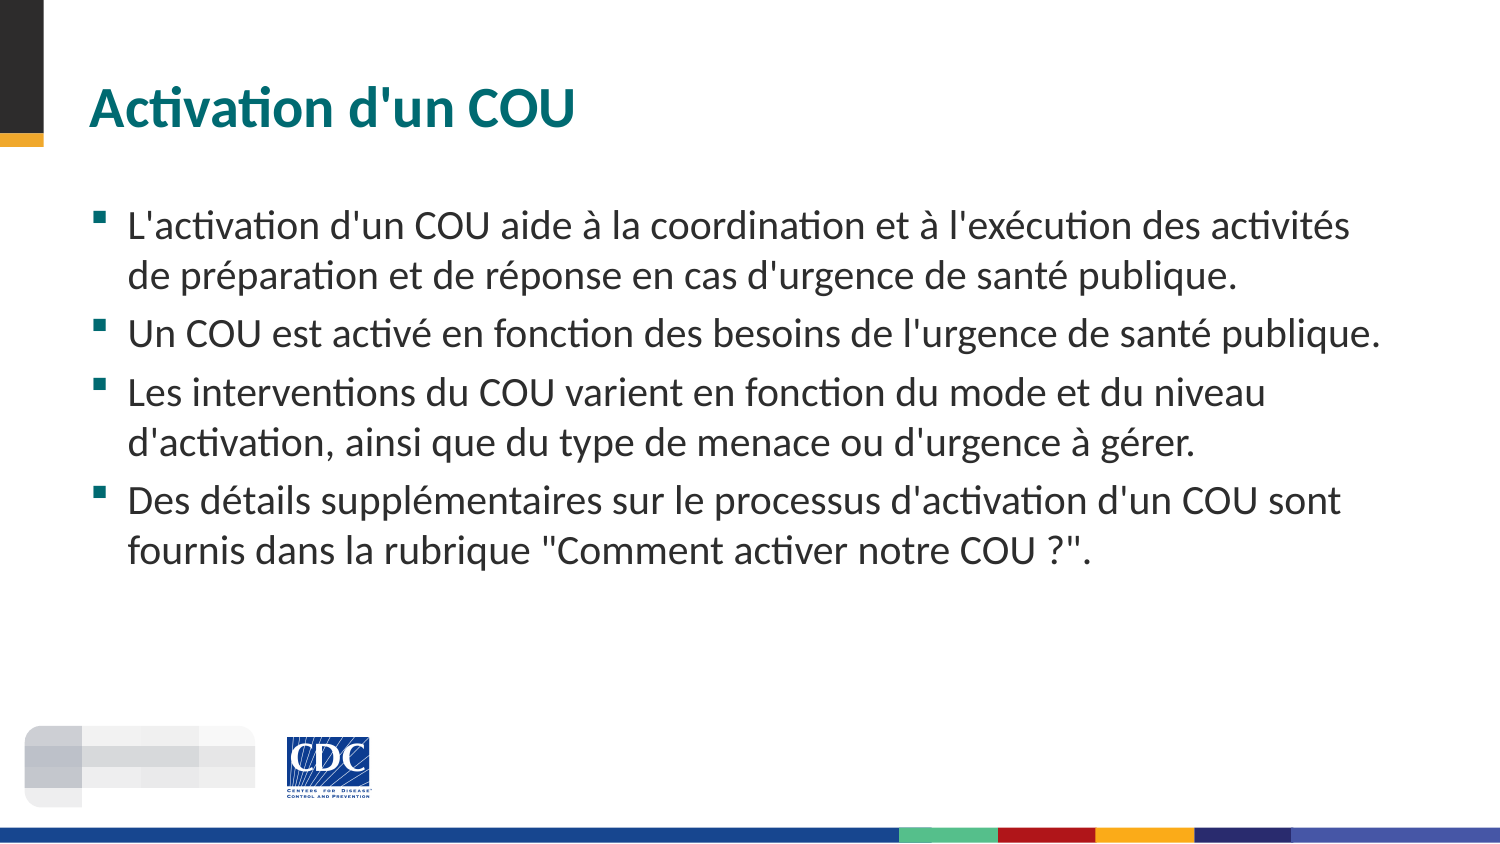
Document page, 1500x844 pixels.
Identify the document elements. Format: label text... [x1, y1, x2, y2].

list L'activation d'un COU aide à la coordination et à l'exécution des activités de préparation et de réponse en cas d'urgence de santé publique. Un COU est activé en fonction des besoins de l'urgence de santé publique. Les interventions du COU varient en fonction du mode et du niveau d'activation, ainsi que du type de menace ou d'urgence à gérer. Des détails supplémentaires sur le processus d'activation d'un COU sont fournis dans la rubrique "Comment activer notre COU ?". [75, 190, 1414, 739]
picture [287, 739, 372, 798]
title Activation d'un COU [75, 33, 1425, 147]
